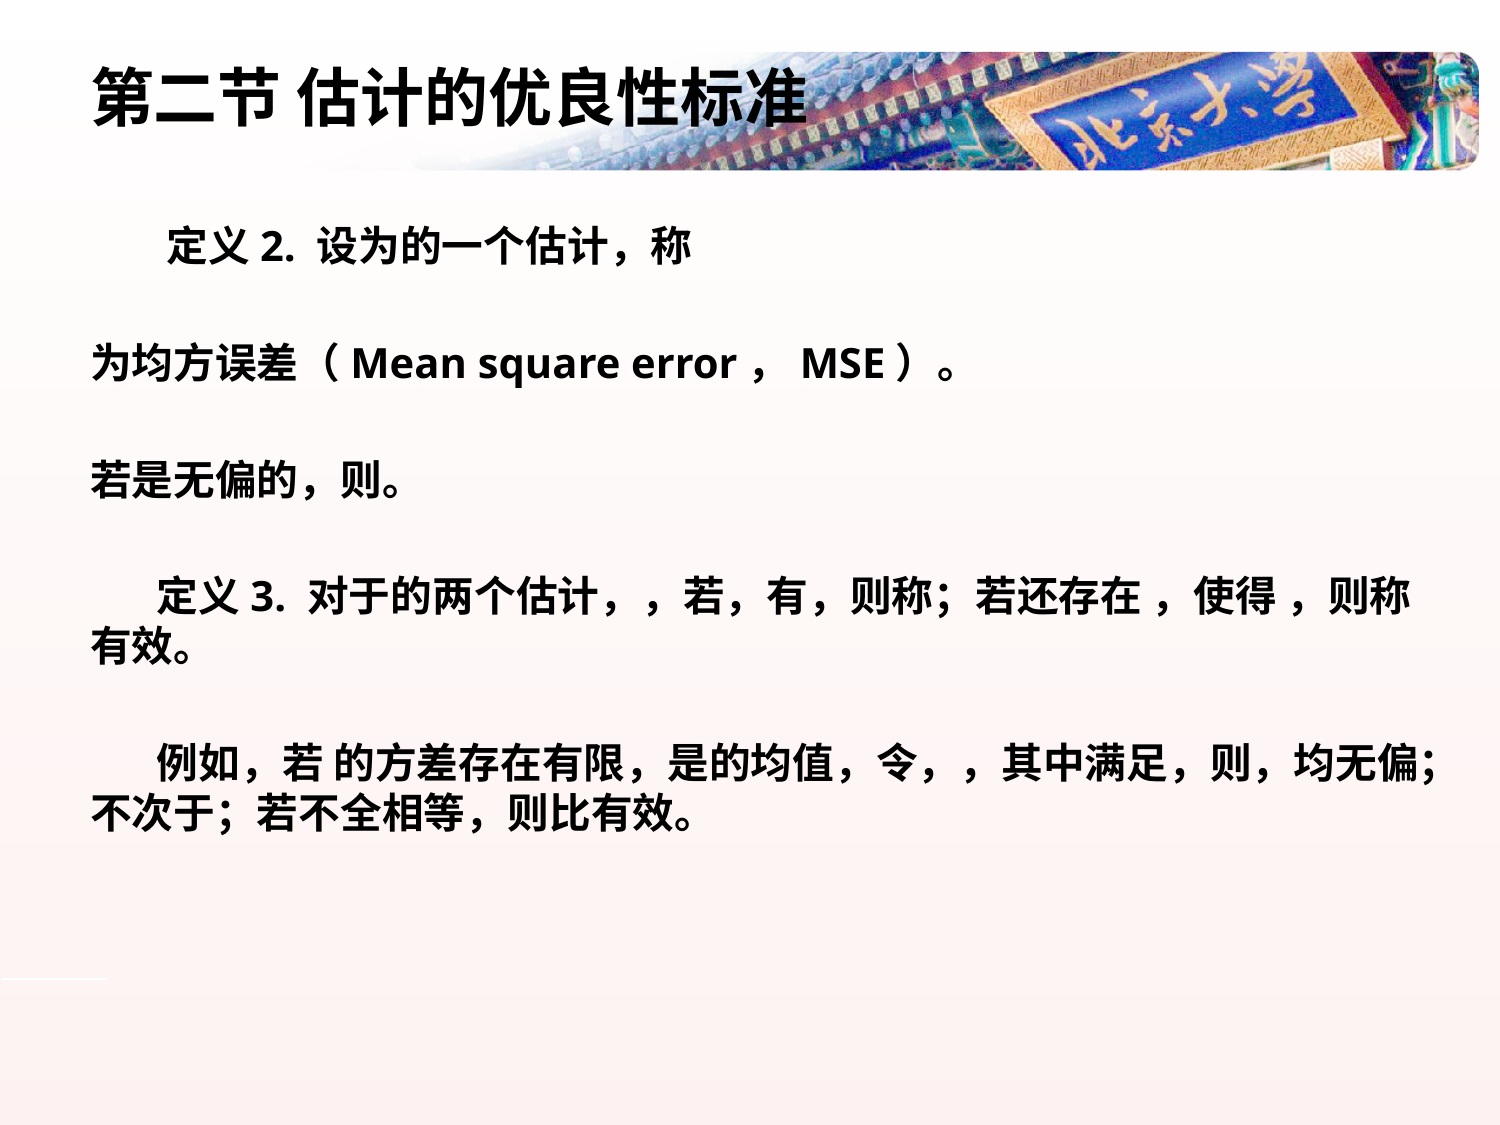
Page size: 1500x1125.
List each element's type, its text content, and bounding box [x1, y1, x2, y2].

picture [17, 0, 1500, 219]
title 第二节 估计的优良性标准 [75, 50, 1338, 143]
